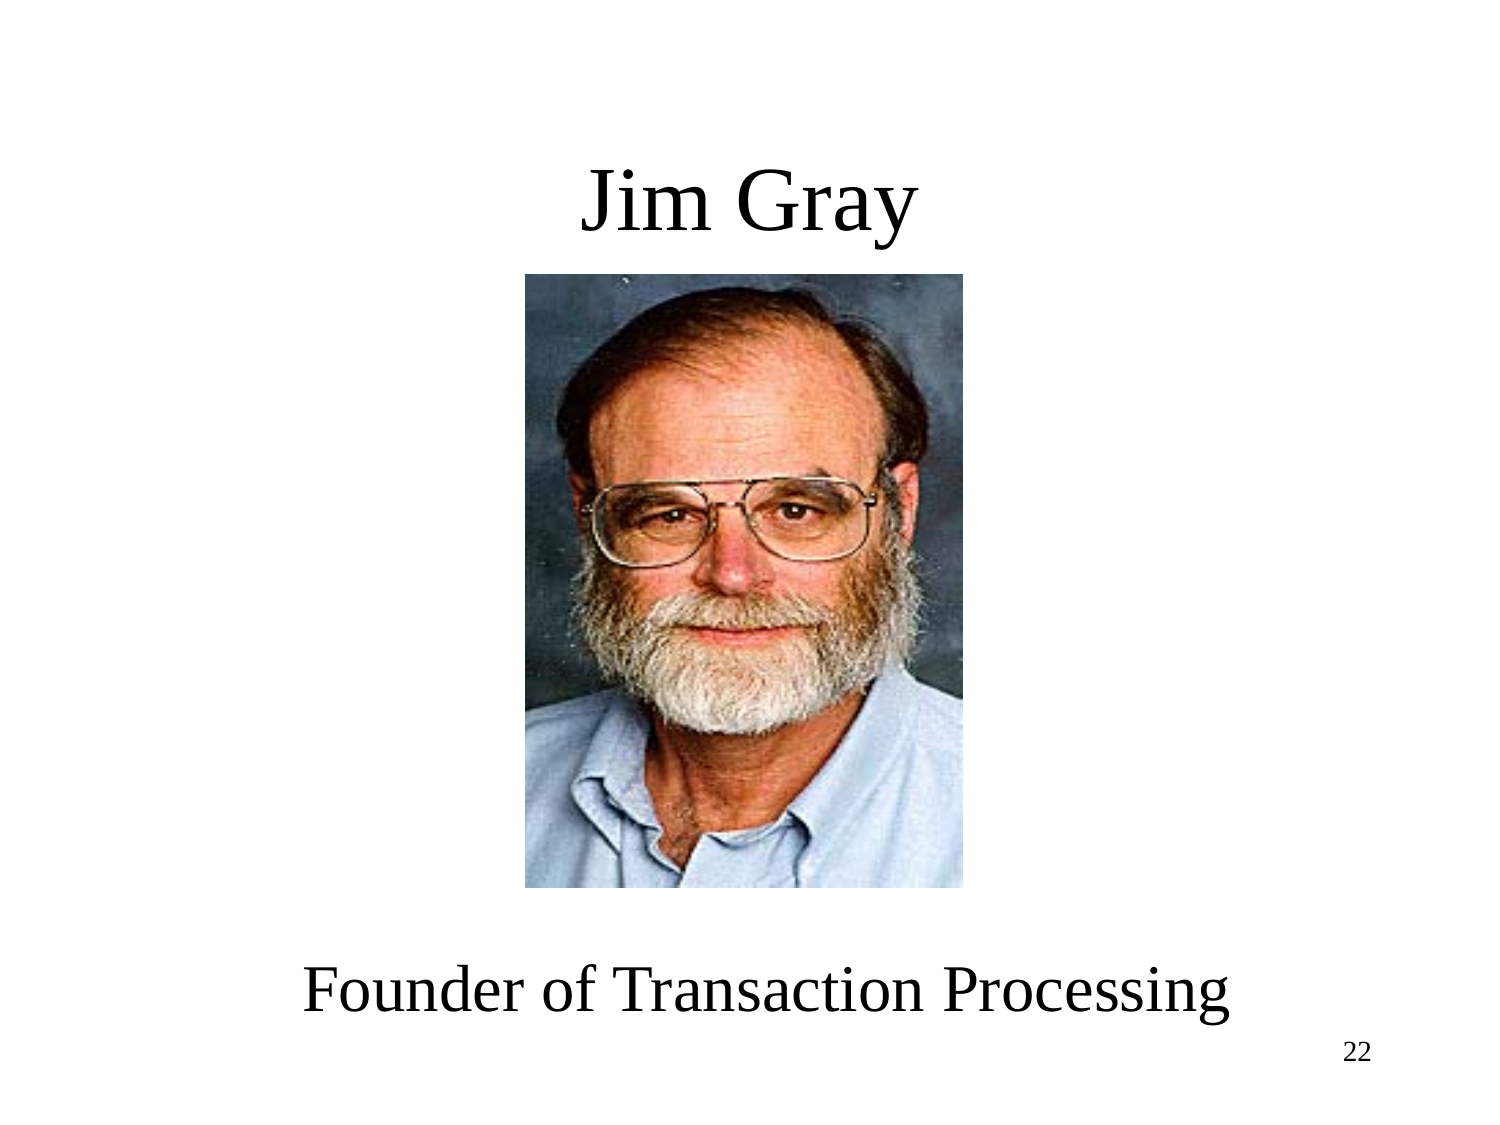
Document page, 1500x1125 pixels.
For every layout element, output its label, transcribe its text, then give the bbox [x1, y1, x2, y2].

picture [524, 274, 963, 888]
title Jim Gray [112, 99, 1388, 288]
text_box Founder of Transaction Processing [287, 937, 1400, 1033]
slide_number 22 [1074, 1033, 1388, 1101]
